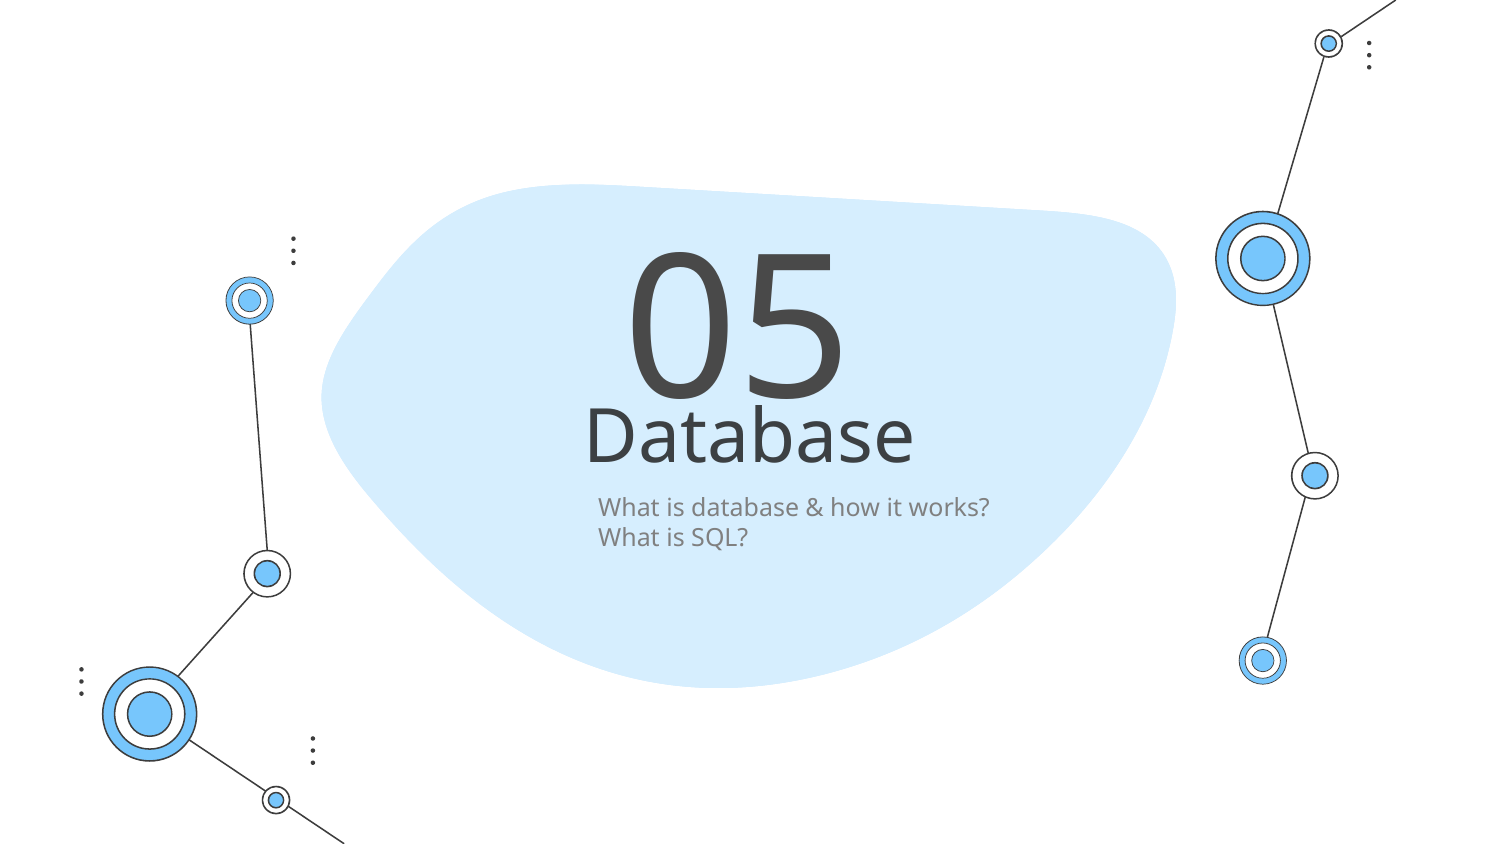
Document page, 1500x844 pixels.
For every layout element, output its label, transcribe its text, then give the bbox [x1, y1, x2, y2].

title 05 [417, 252, 1058, 382]
text_box Database [487, 366, 1013, 499]
subtitle What is database & how it works? What is SQL? [583, 476, 1023, 592]
